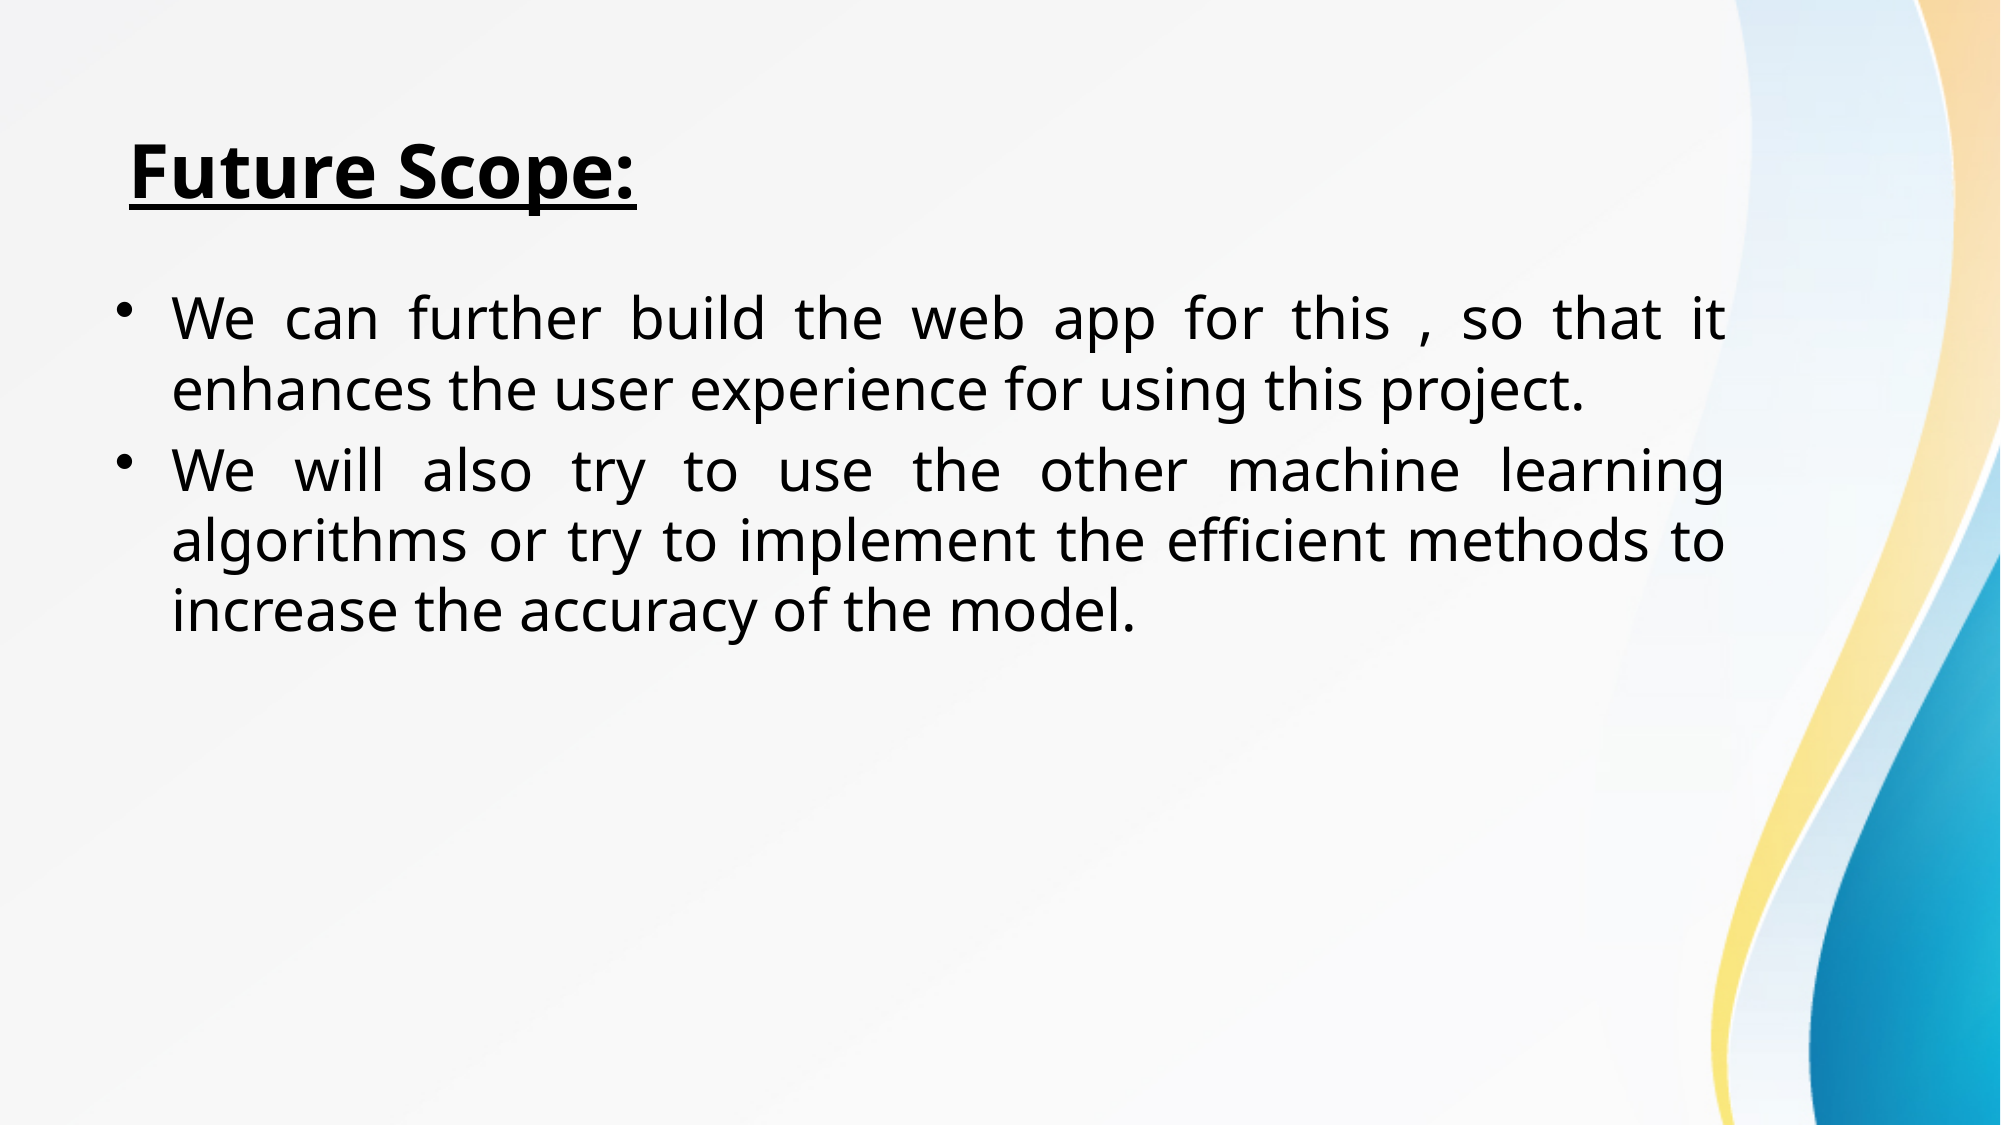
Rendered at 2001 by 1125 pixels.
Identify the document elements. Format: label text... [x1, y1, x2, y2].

title Future Scope: [113, 120, 1887, 217]
list We can further build the web app for this , so that it enhances the user experience for using this project. We will also try to use the other machine learning algorithms or try to implement the efficient methods to increase the accuracy of the model. [99, 192, 1742, 1006]
picture [0, 0, 2001, 1125]
